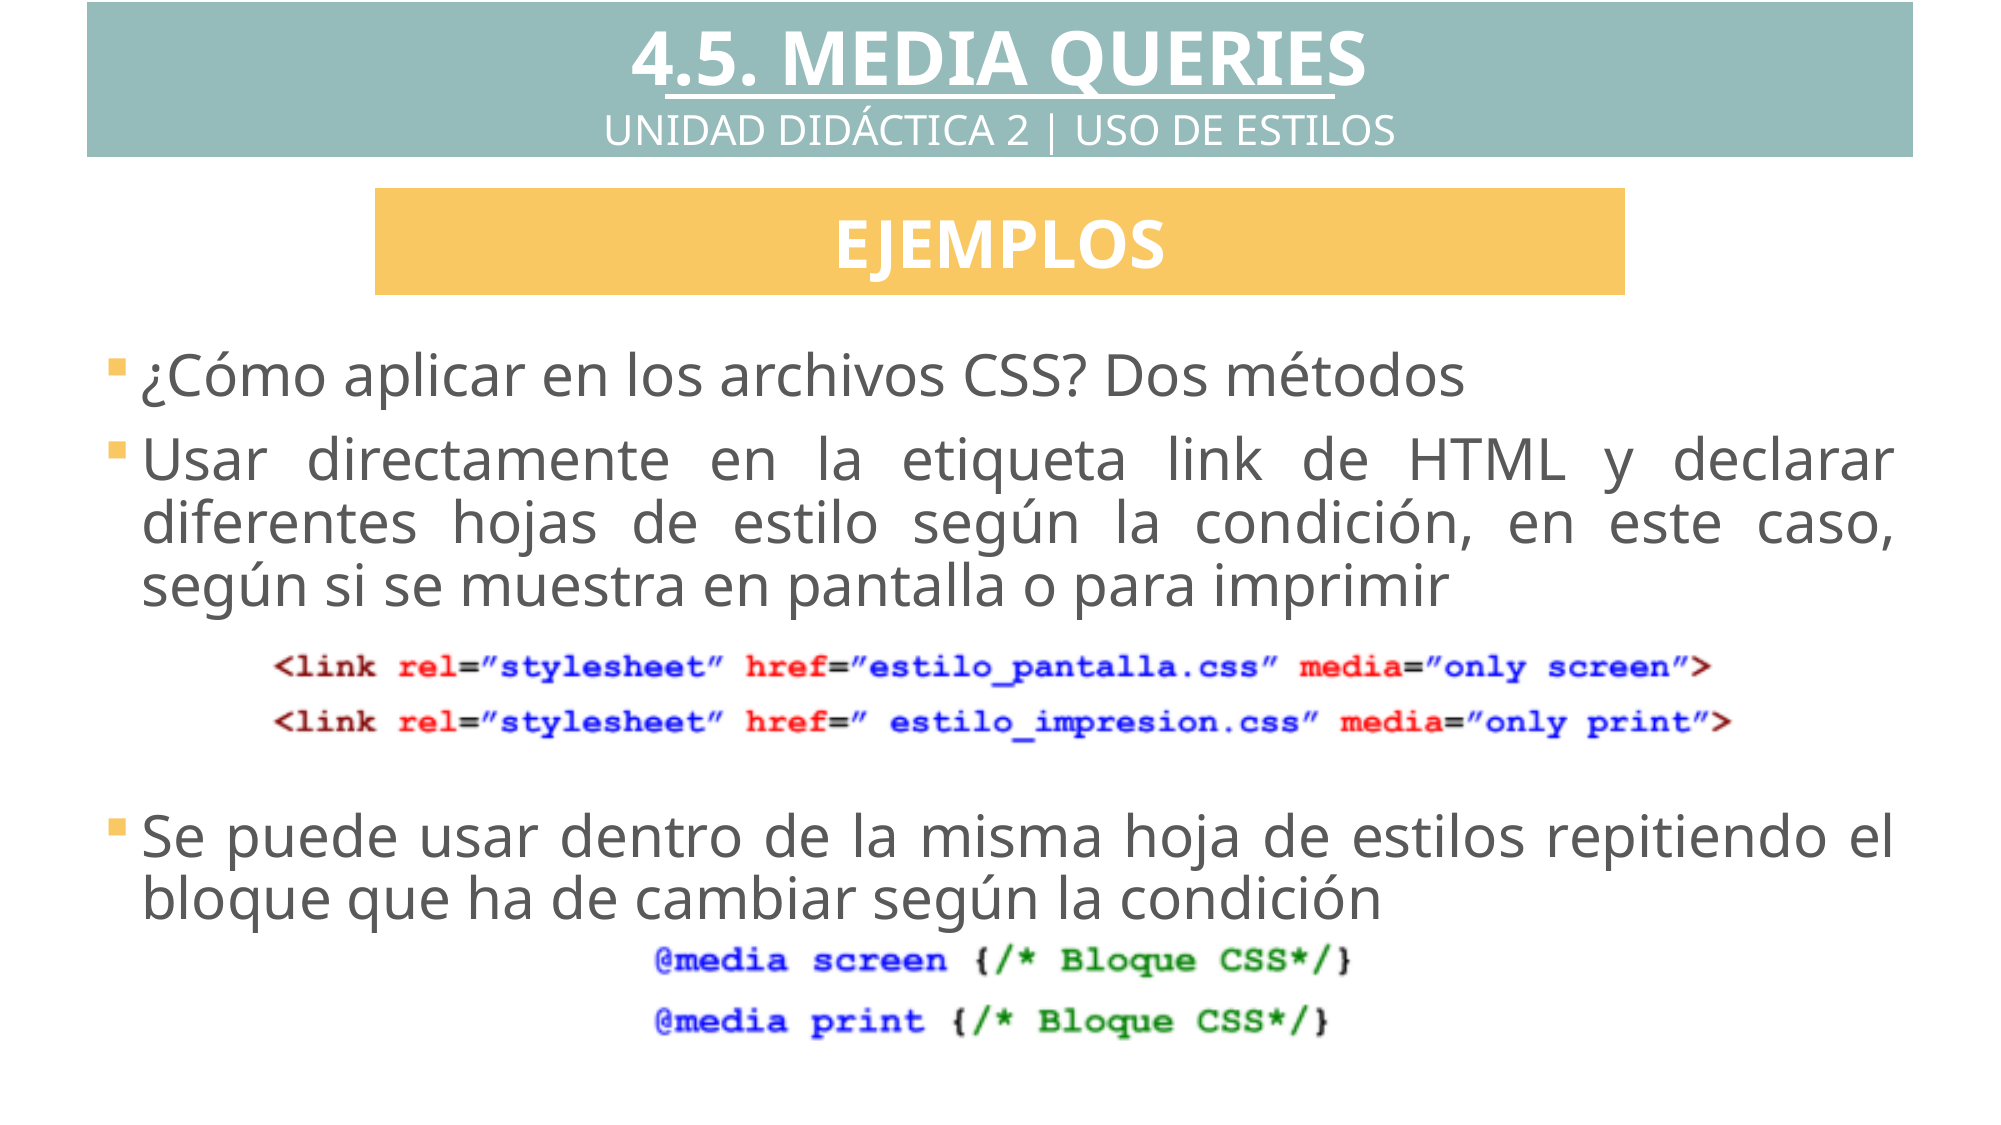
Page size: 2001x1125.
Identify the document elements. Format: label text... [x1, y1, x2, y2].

text_box 4.5. MEDIA QUERIES [87, 2, 1913, 102]
picture [260, 631, 1740, 757]
list ¿Cómo aplicar en los archivos CSS? Dos métodos Usar directamente en la etiqueta link de HTML y declarar diferentes hojas de estilo según la condición, en este caso, según si se muestra en pantalla o para imprimir Se puede usar dentro de la misma hoja de estilos repitiendo el bloque que ha de cambiar según la condición [88, 248, 1912, 1082]
text_box UNIDAD DIDÁCTICA 2 | USO DE ESTILOS [87, 102, 1913, 157]
text_box EJEMPLOS [375, 188, 1625, 295]
picture [645, 934, 1355, 1046]
